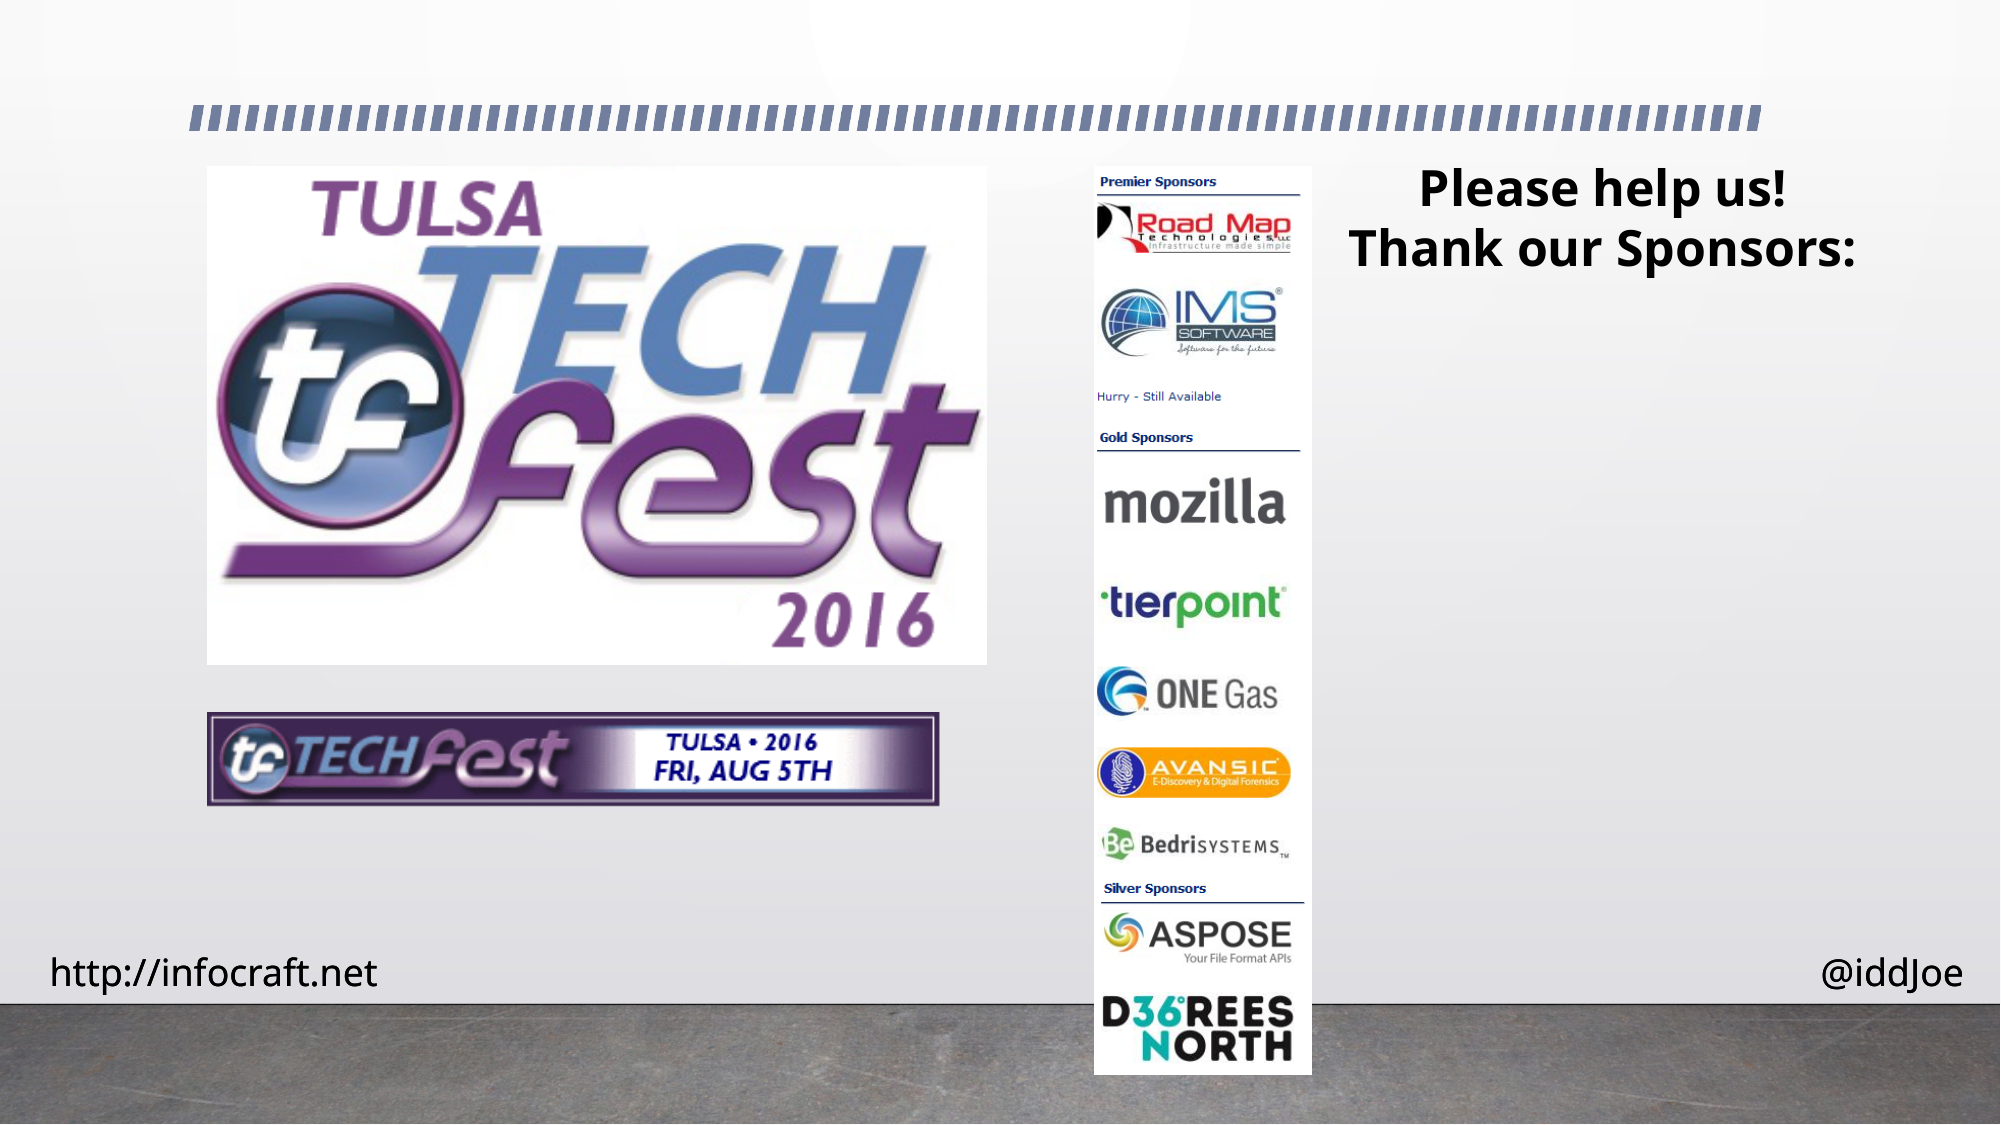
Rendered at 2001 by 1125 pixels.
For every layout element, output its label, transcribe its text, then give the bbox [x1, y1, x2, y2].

text_box Please help us! Thank our Sponsors: [1268, 156, 1937, 277]
picture [207, 712, 989, 813]
picture [0, 165, 2000, 1124]
picture [207, 165, 987, 665]
